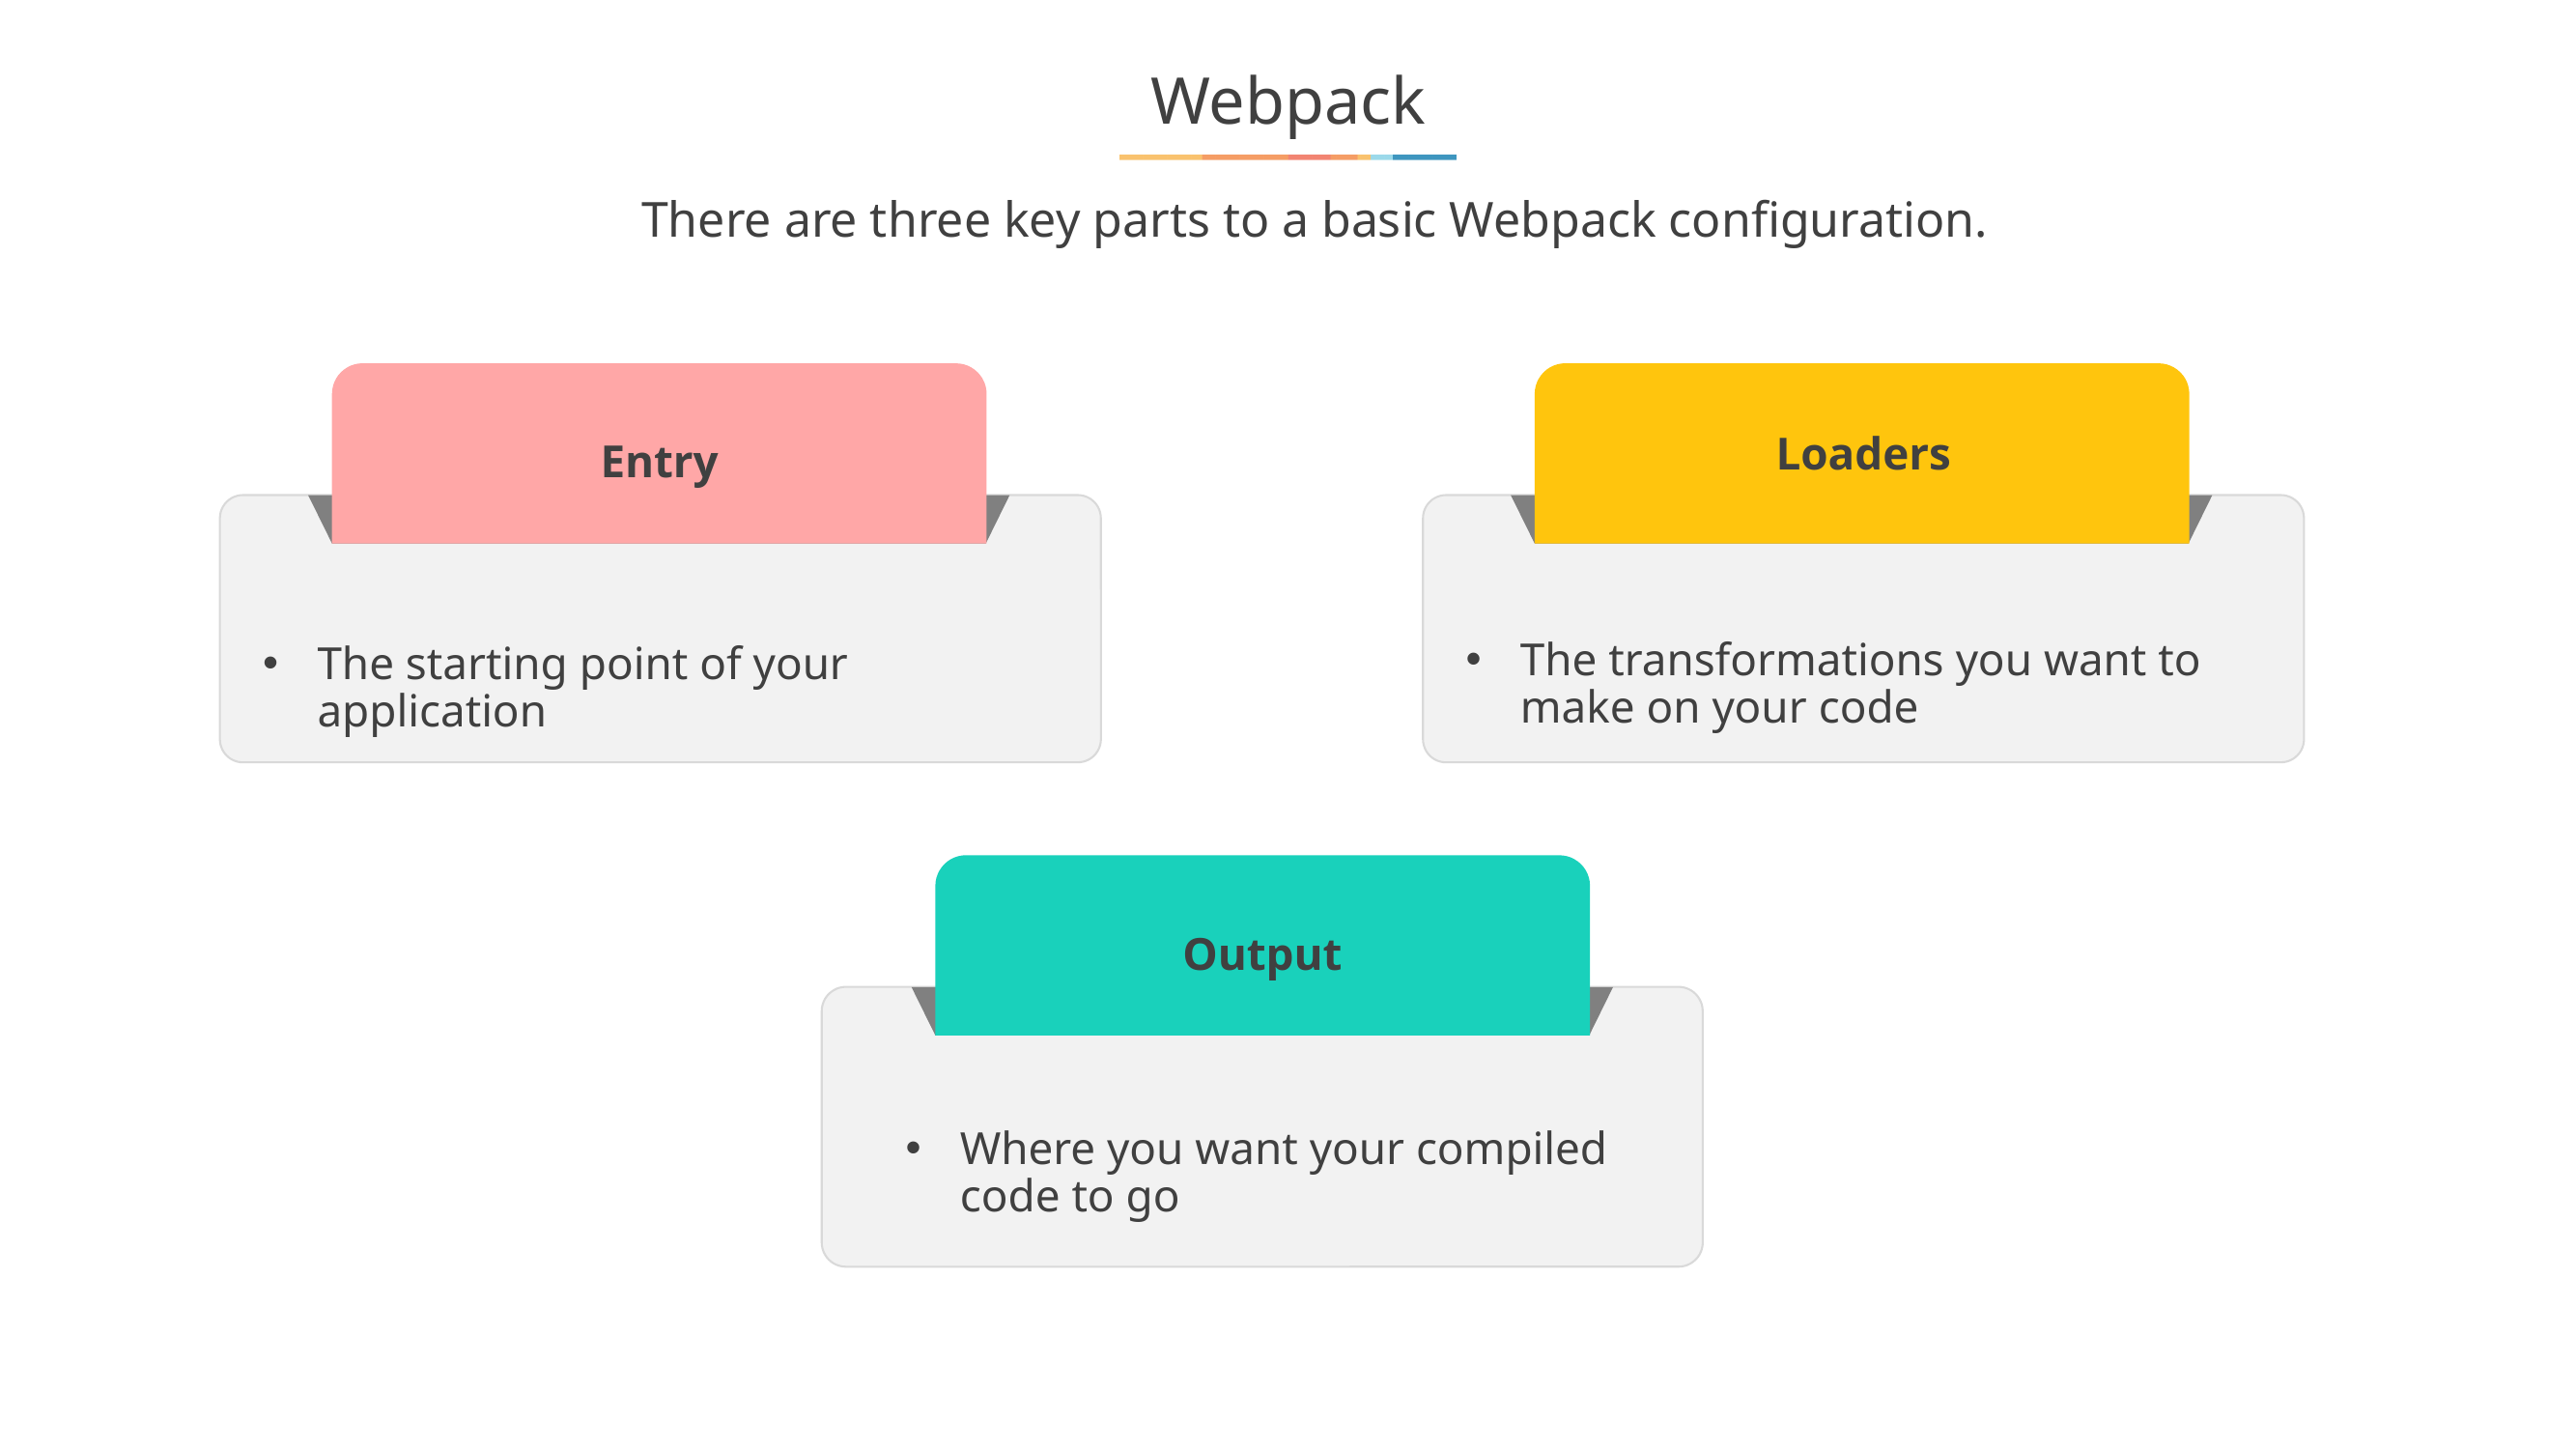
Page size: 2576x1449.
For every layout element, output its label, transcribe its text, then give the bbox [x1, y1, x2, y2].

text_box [911, 855, 1613, 1036]
picture [1119, 135, 1457, 180]
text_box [1511, 363, 2213, 544]
text_box There are three key parts to a basic Webpack configuration. [595, 182, 2035, 254]
text_box Where you want your compiled code to go [891, 1119, 1633, 1230]
text_box [1422, 494, 2306, 764]
text_box The transformations you want to make on your code [1452, 630, 2276, 741]
text_box The starting point of your application [248, 634, 1073, 744]
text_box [307, 363, 1010, 544]
text_box [218, 494, 1102, 764]
title Webpack [0, 50, 2576, 156]
text_box [820, 985, 1704, 1268]
